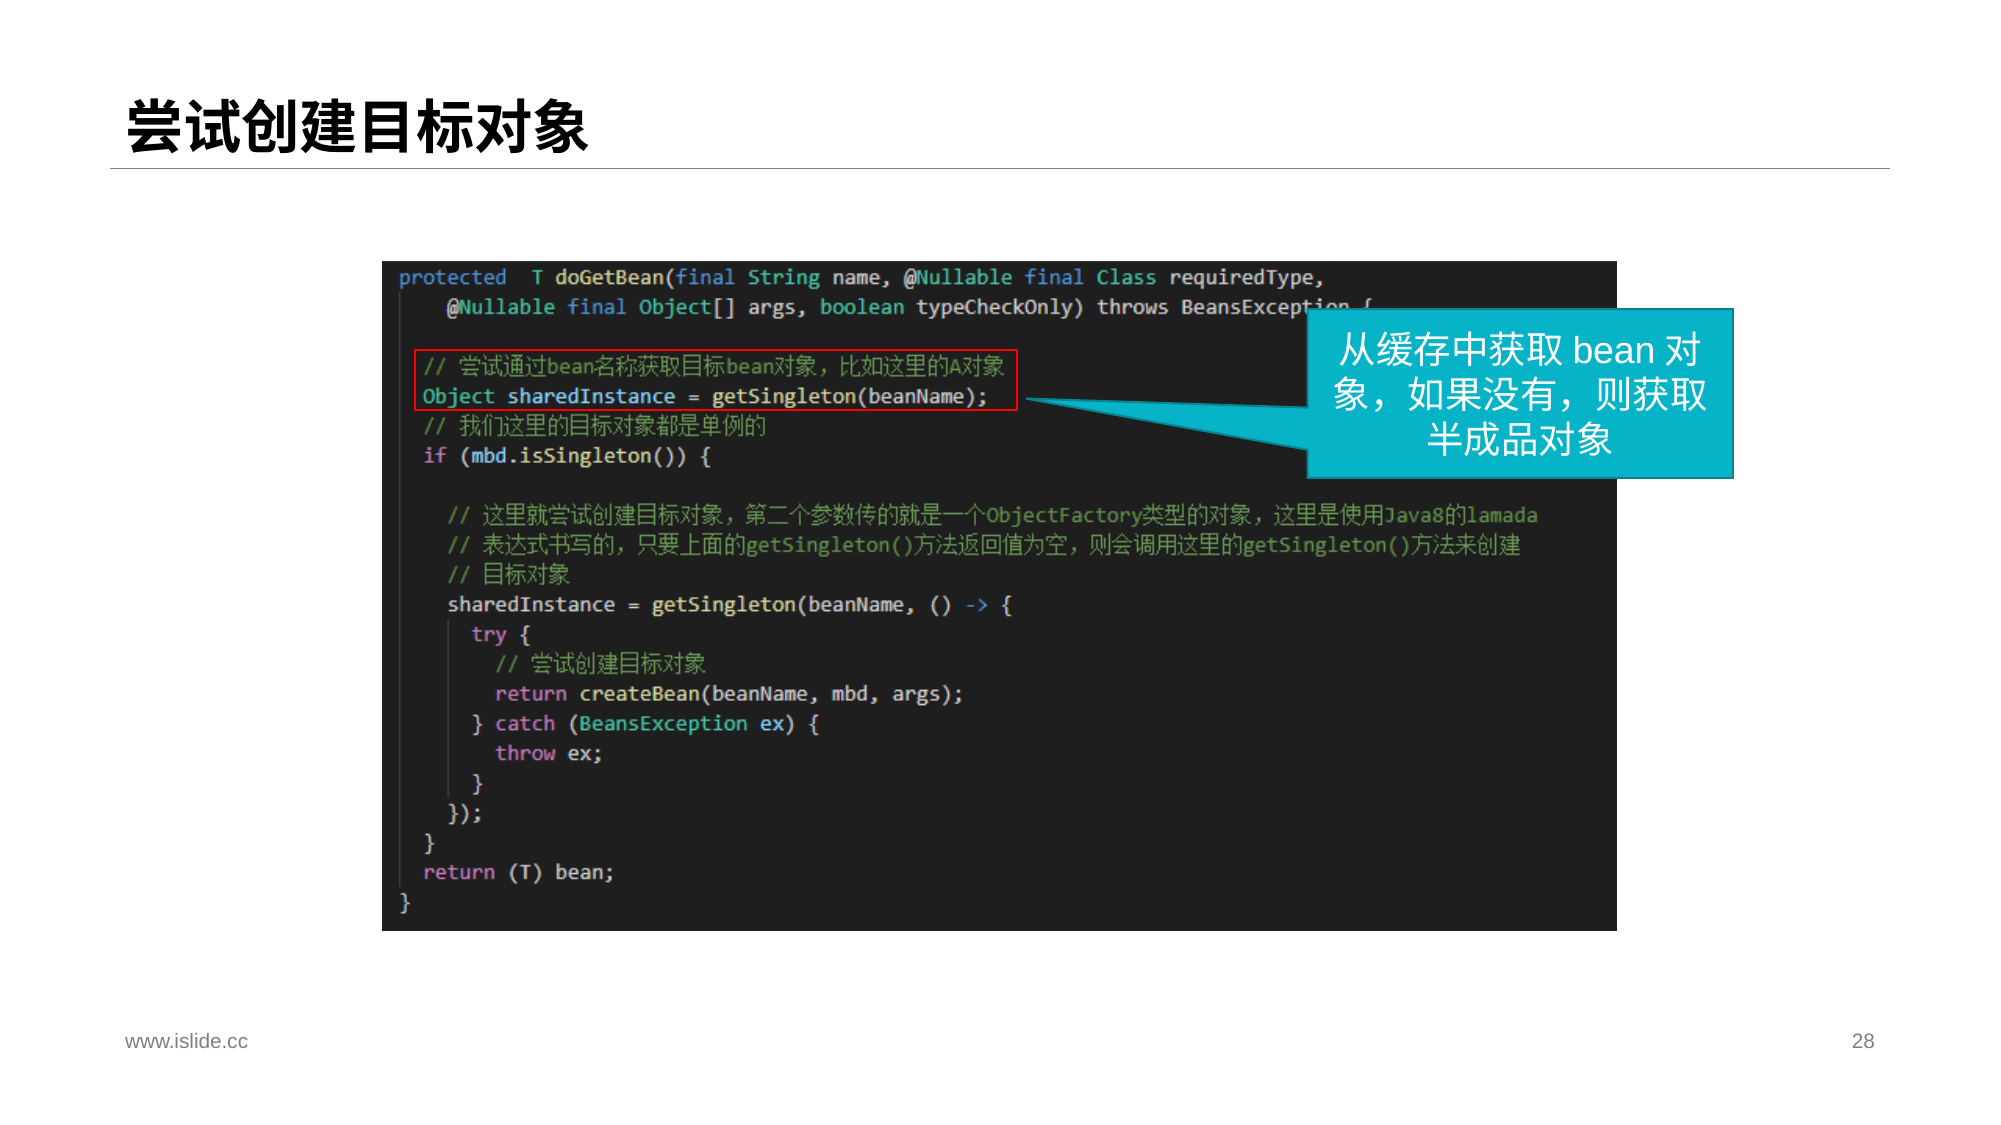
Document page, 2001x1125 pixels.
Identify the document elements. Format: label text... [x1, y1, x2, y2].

text_box 从缓存中获取bean对象，如果没有，则获取半成品对象 [1617, 308, 1734, 479]
title 尝试创建目标对象 [109, 0, 1890, 169]
picture [382, 261, 1617, 931]
footer www.islide.cc [109, 1023, 790, 1058]
slide_number 28 [1412, 1023, 1890, 1058]
